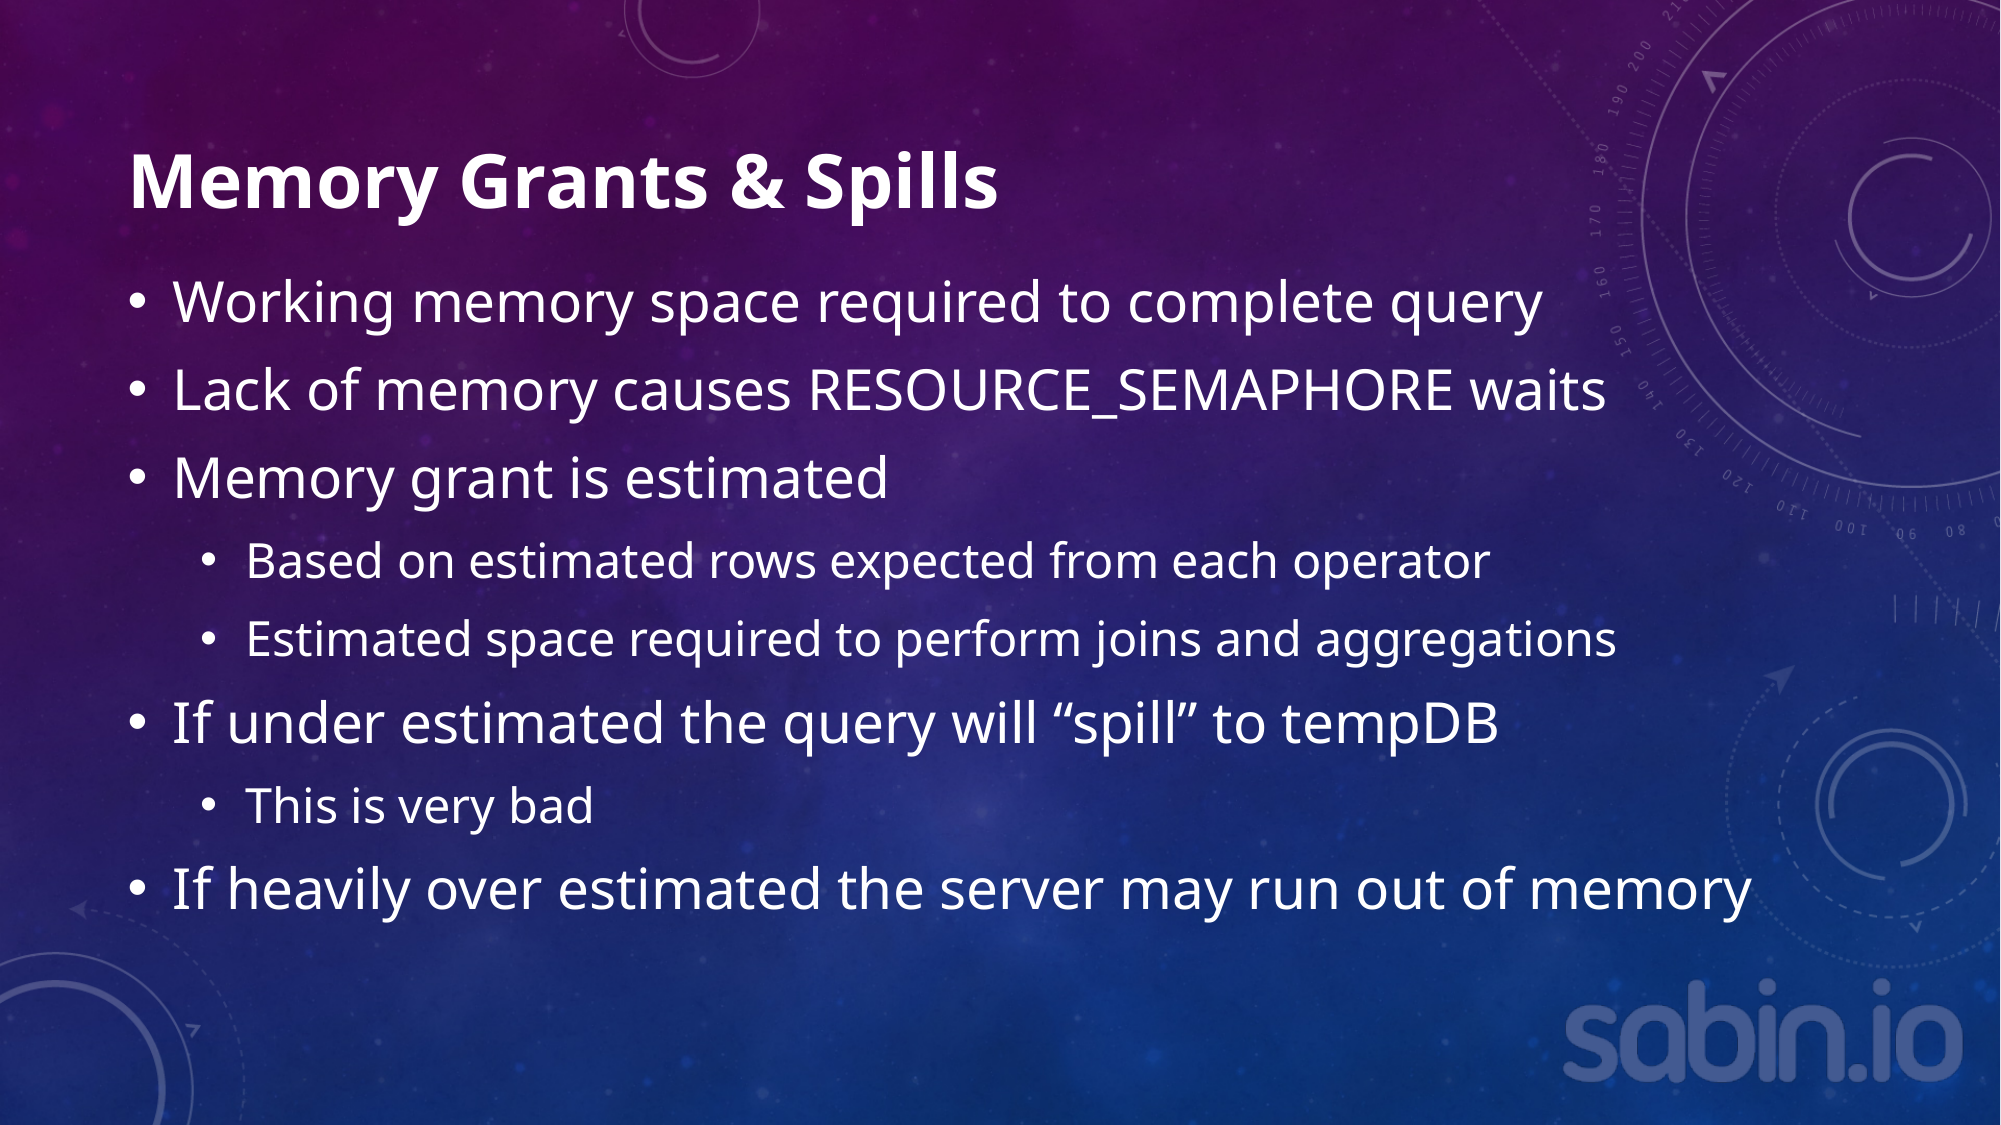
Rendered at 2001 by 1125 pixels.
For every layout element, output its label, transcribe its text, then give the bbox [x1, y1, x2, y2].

picture [0, 0, 2001, 1125]
title Memory Grants & Spills [112, 99, 1775, 258]
list Working memory space required to complete query Lack of memory causes RESOURCE_SEMAPHORE waits Memory grant is estimated Based on estimated rows expected from each operator Estimated space required to perform joins and aggregations If under estimated the query will “spill” to tempDB This is very bad If heavily over estimated the server may run out of memory [112, 258, 1775, 951]
